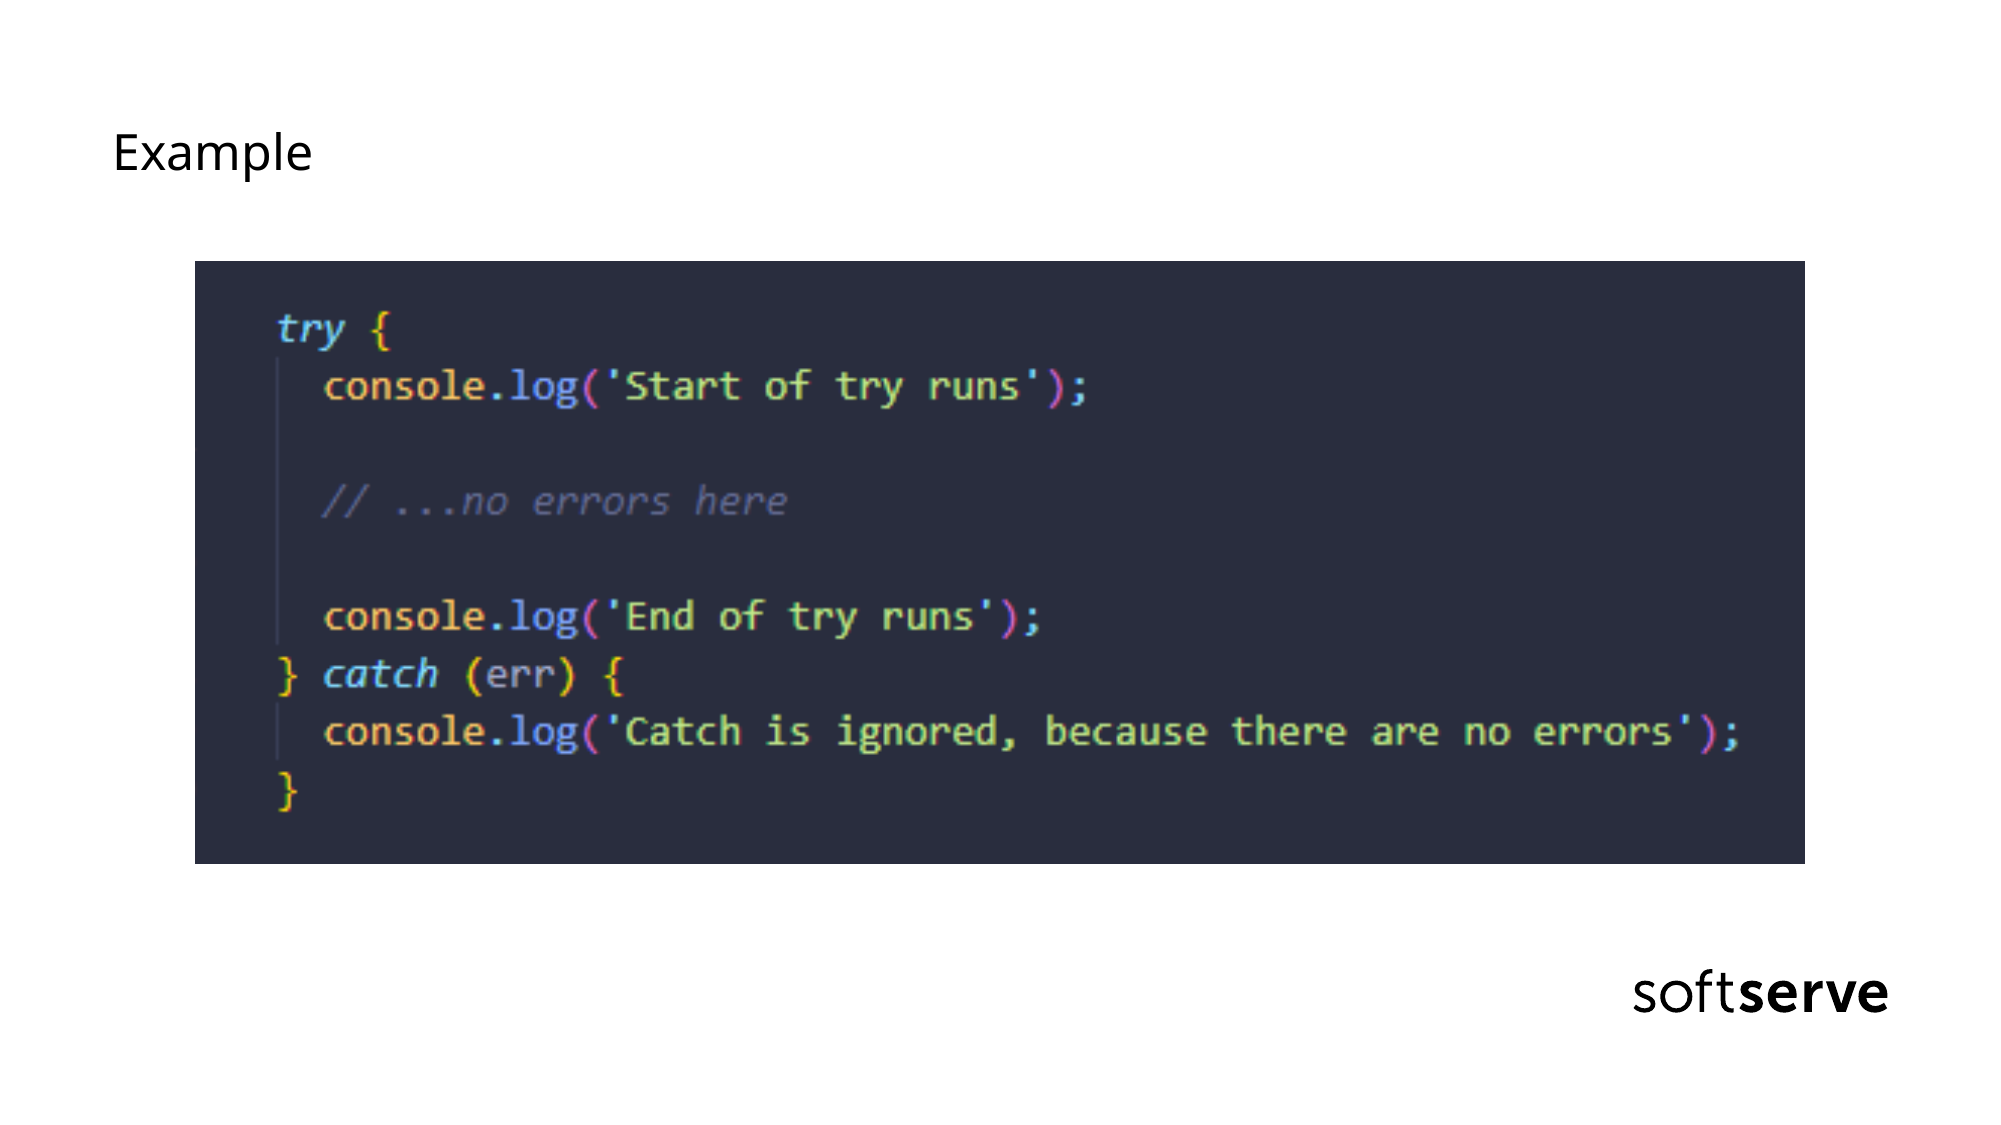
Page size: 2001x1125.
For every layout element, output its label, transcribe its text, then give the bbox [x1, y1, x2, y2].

picture [195, 261, 1805, 864]
title Example [112, 112, 1888, 900]
